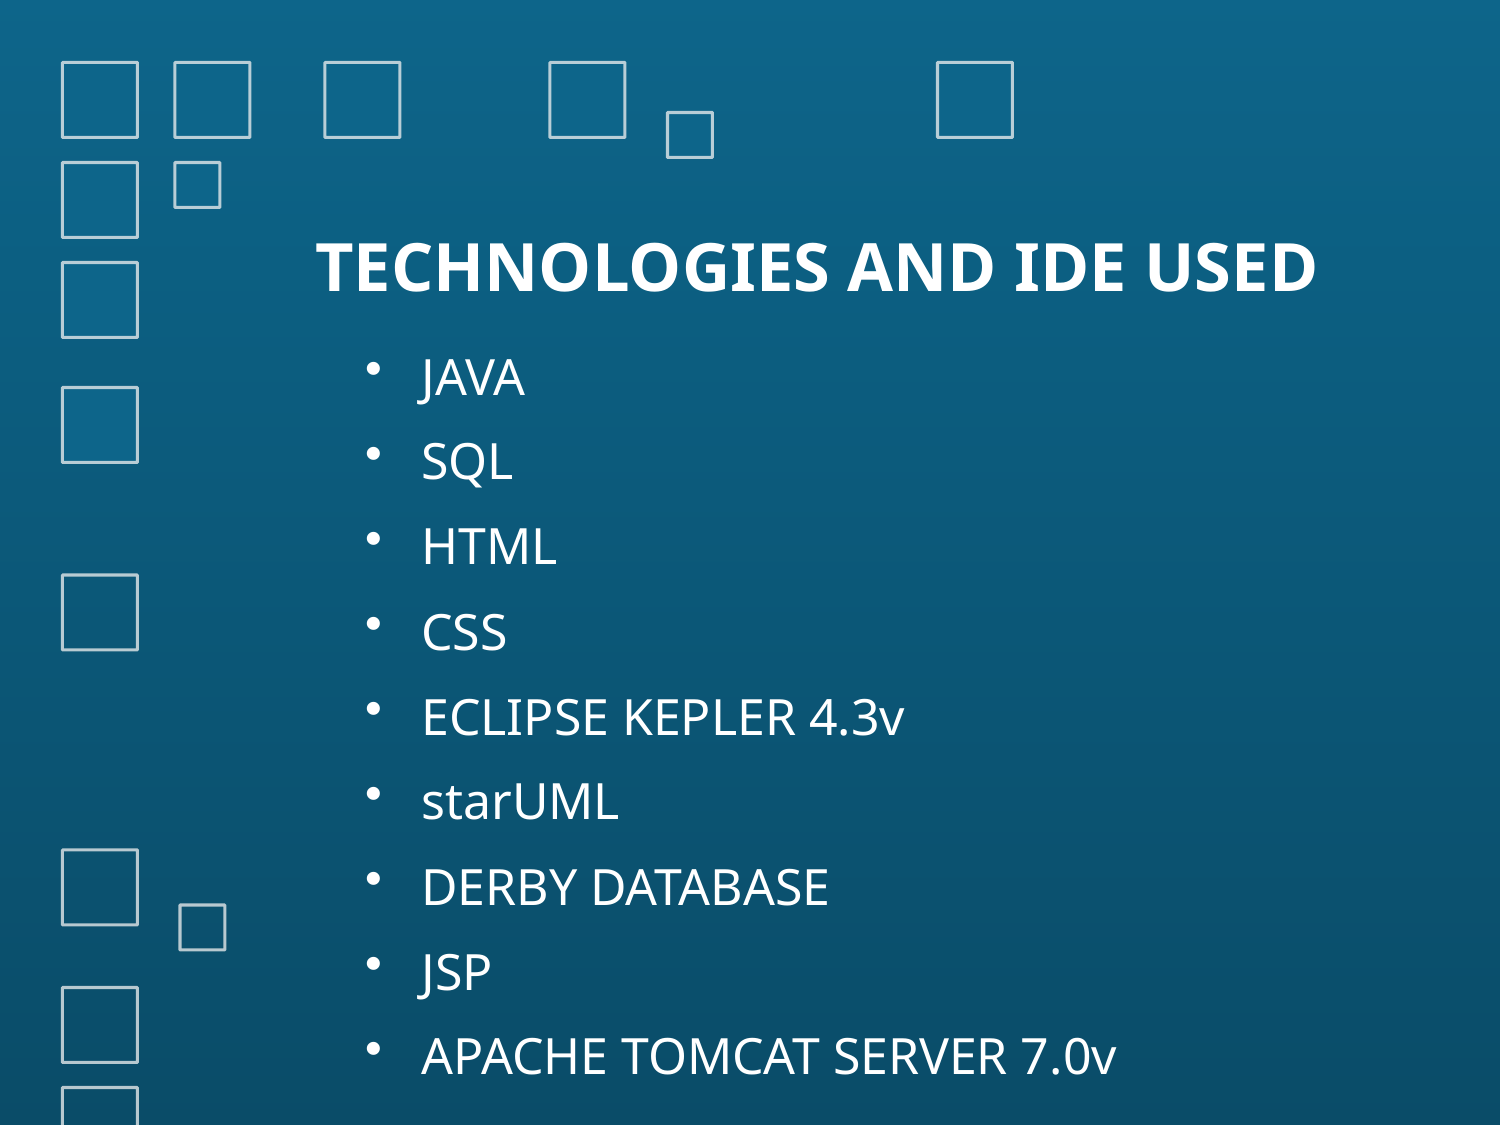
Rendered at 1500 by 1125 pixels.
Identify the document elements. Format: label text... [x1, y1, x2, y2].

title TECHNOLOGIES AND IDE USED [300, 174, 1388, 313]
list JAVA SQL HTML CSS ECLIPSE KEPLER 4.3v starUML DERBY DATABASE JSP APACHE TOMCAT SERVER 7.0v [350, 337, 1388, 988]
